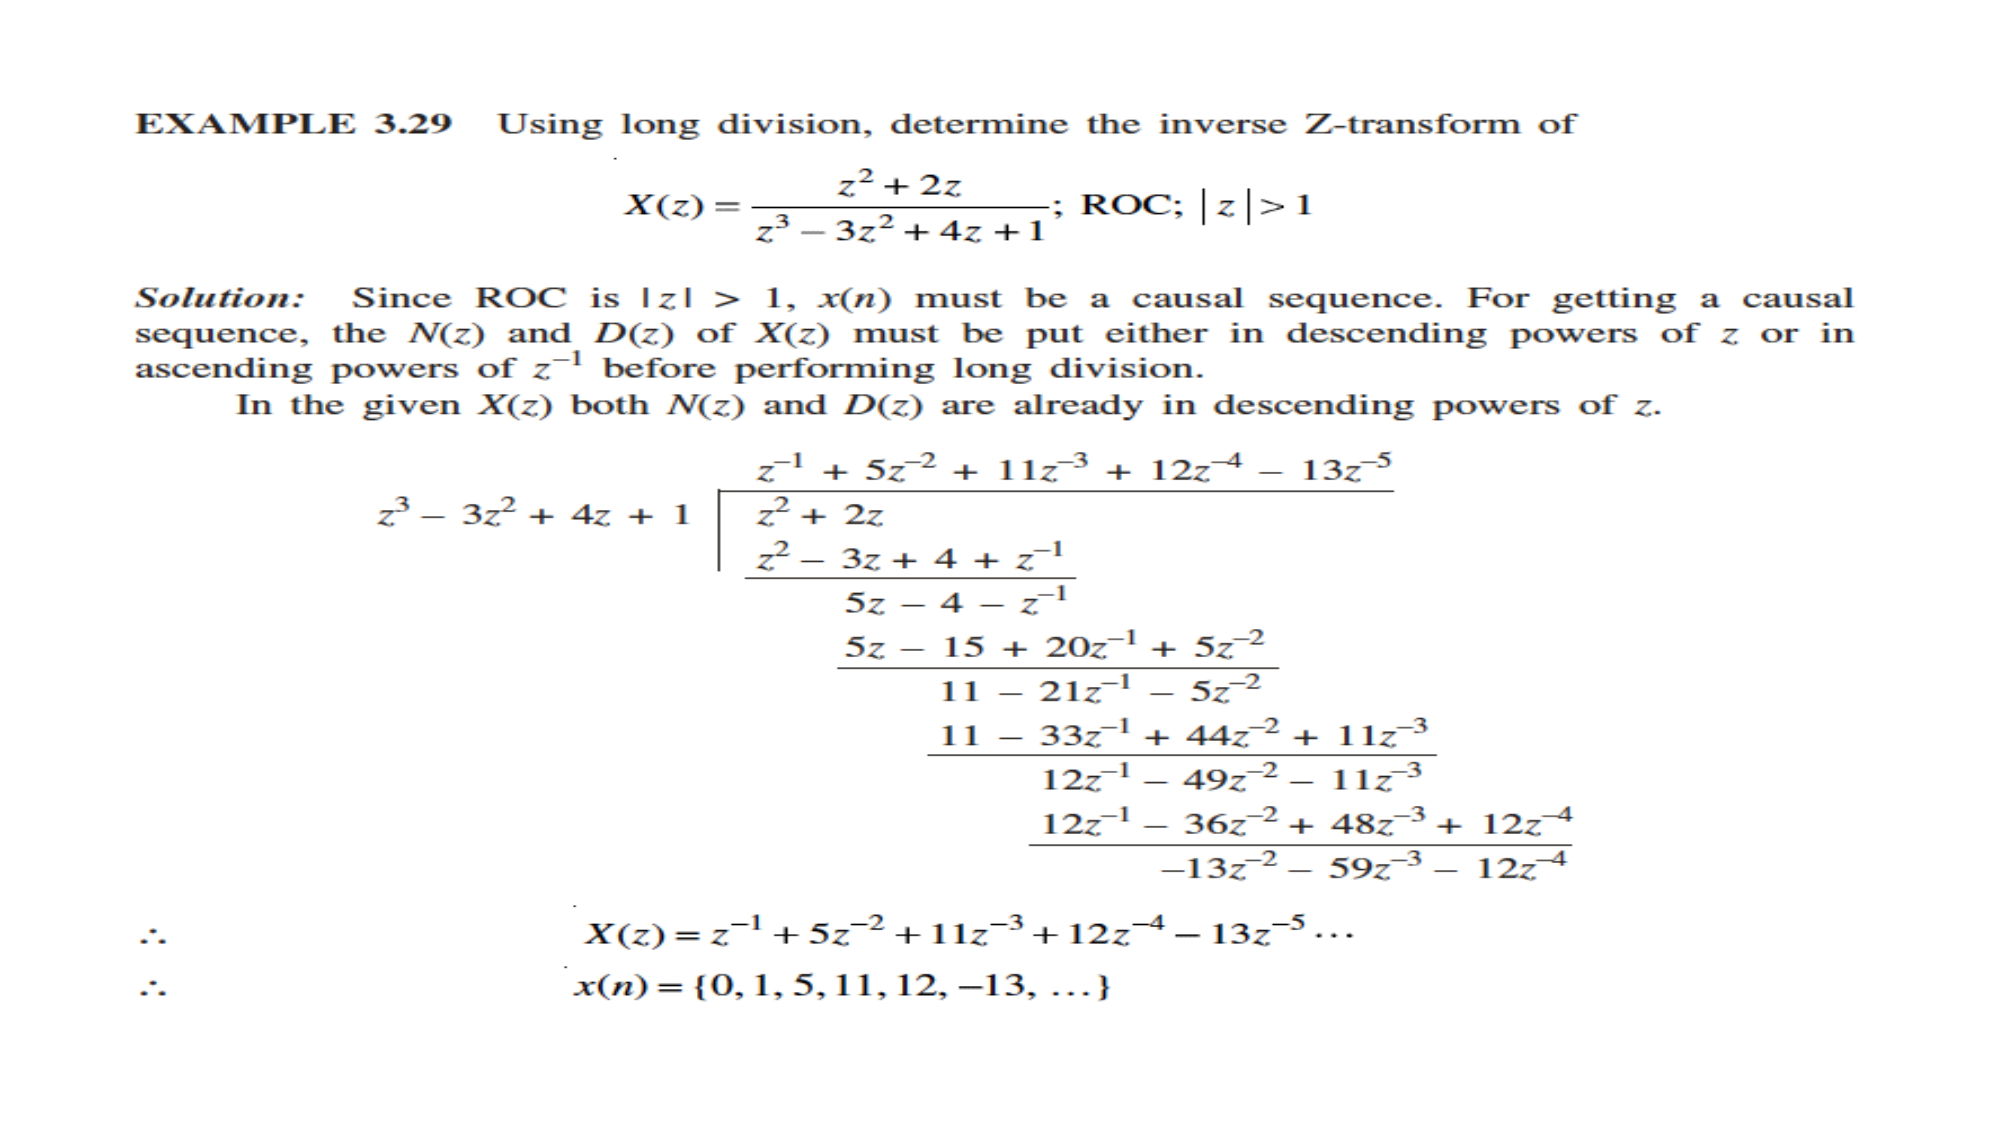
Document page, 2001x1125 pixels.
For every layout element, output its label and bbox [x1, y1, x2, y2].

list [76, 88, 1956, 1014]
